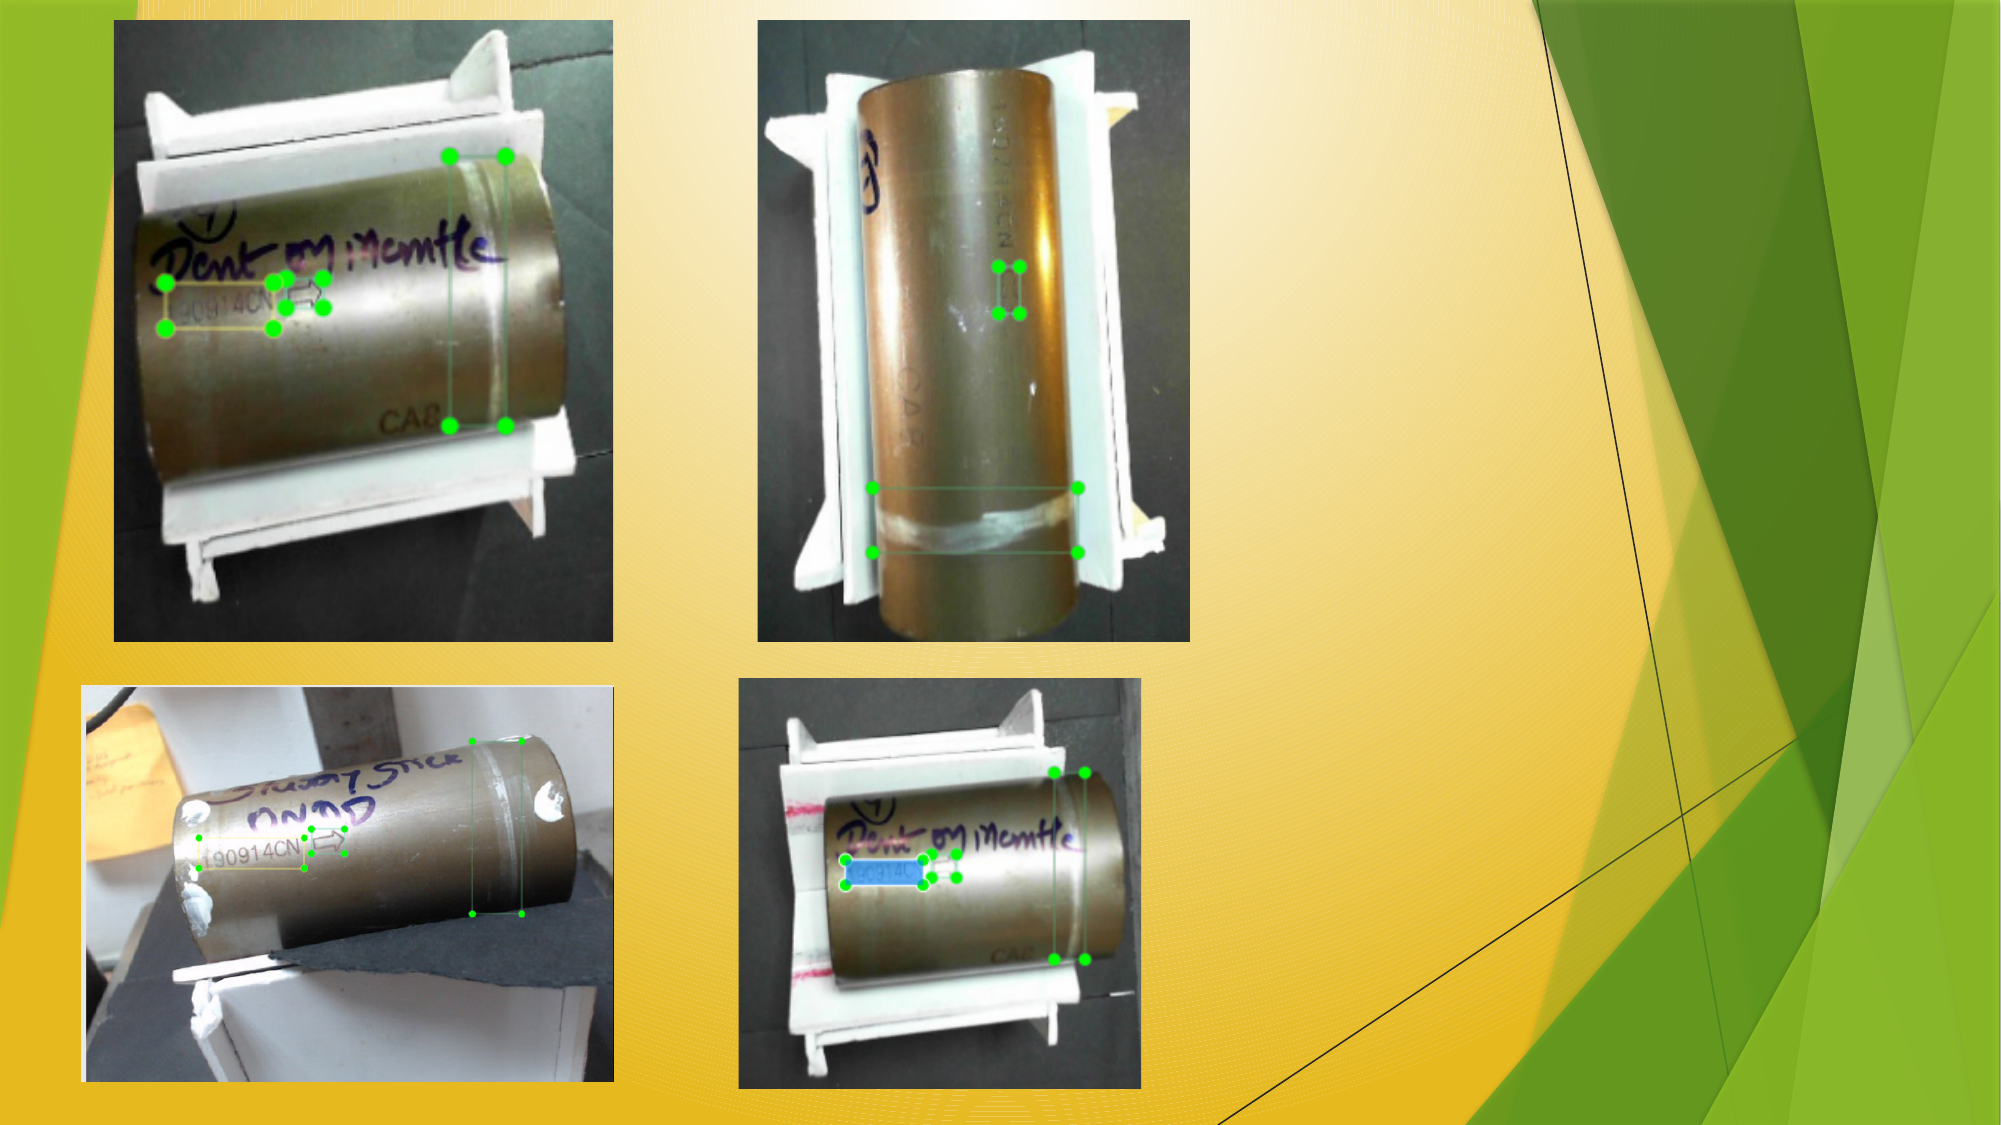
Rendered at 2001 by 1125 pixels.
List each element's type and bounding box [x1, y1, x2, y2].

picture [80, 684, 614, 1082]
picture [113, 20, 614, 643]
picture [738, 677, 1142, 1089]
picture [757, 20, 1191, 643]
